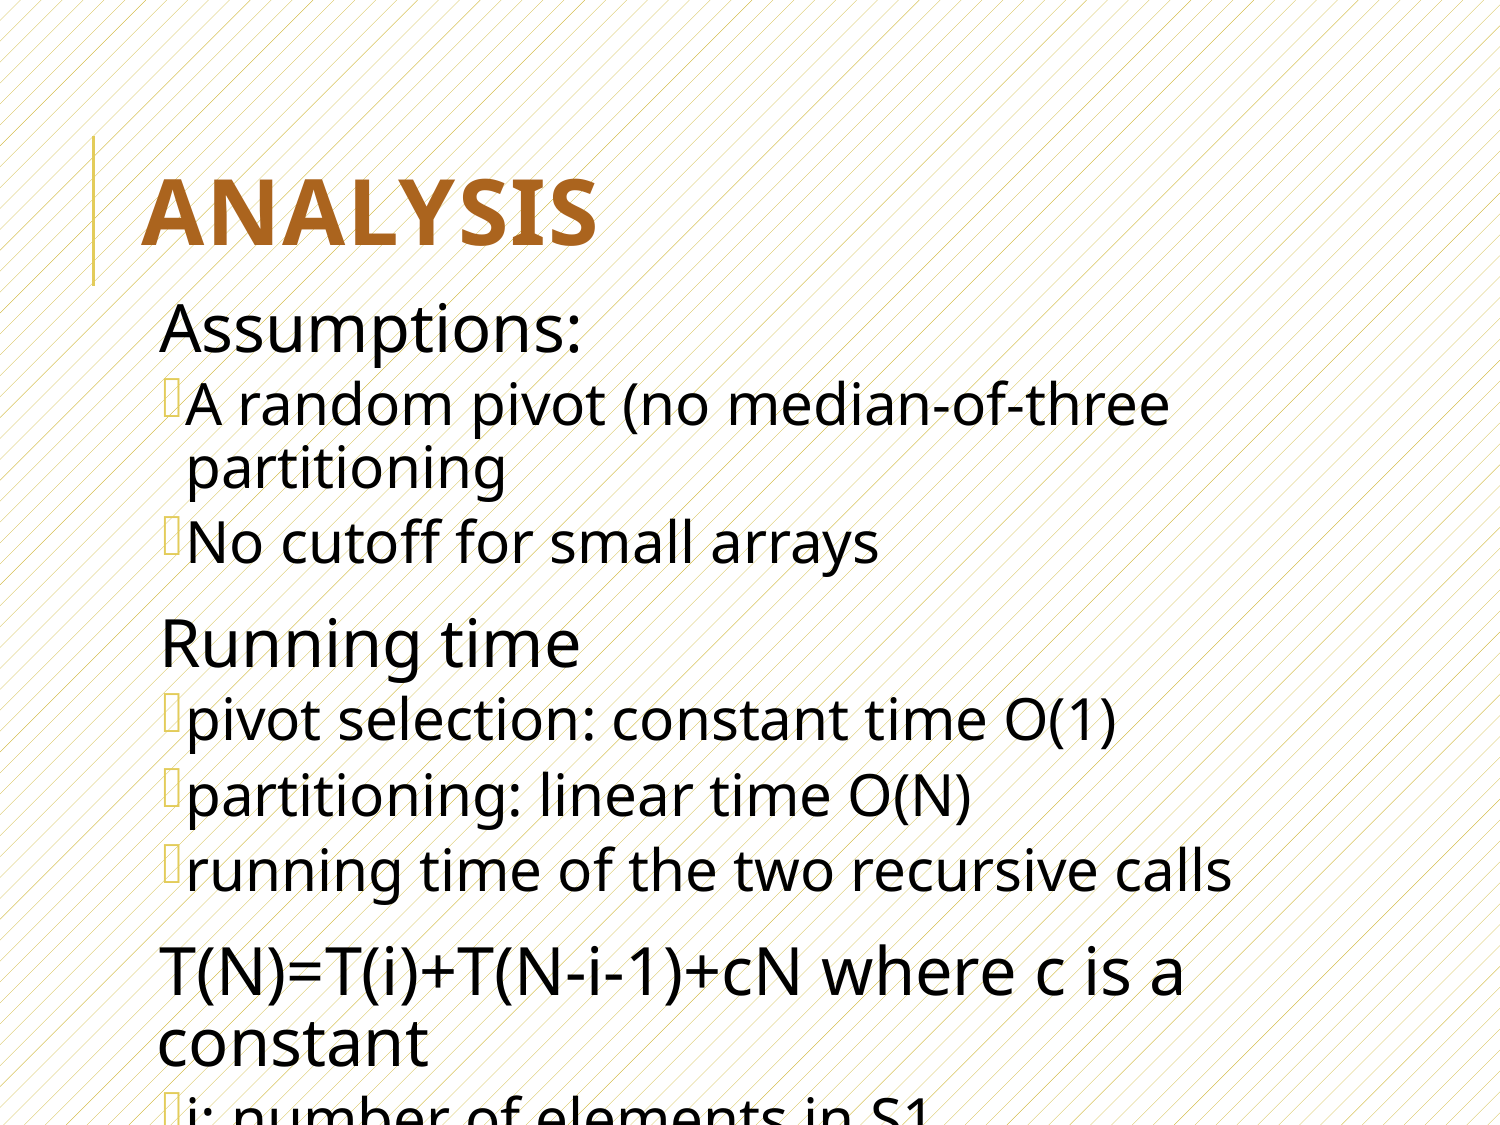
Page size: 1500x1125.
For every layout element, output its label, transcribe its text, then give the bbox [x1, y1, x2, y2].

title Analysis [126, 96, 1322, 342]
list Assumptions: A random pivot (no median-of-three partitioning No cutoff for small arrays Running time pivot selection: constant time O(1) partitioning: linear time O(N) running time of the two recursive calls T(N)=T(i)+T(N-i-1)+cN where c is a constant i: number of elements in S1 [134, 287, 1422, 963]
